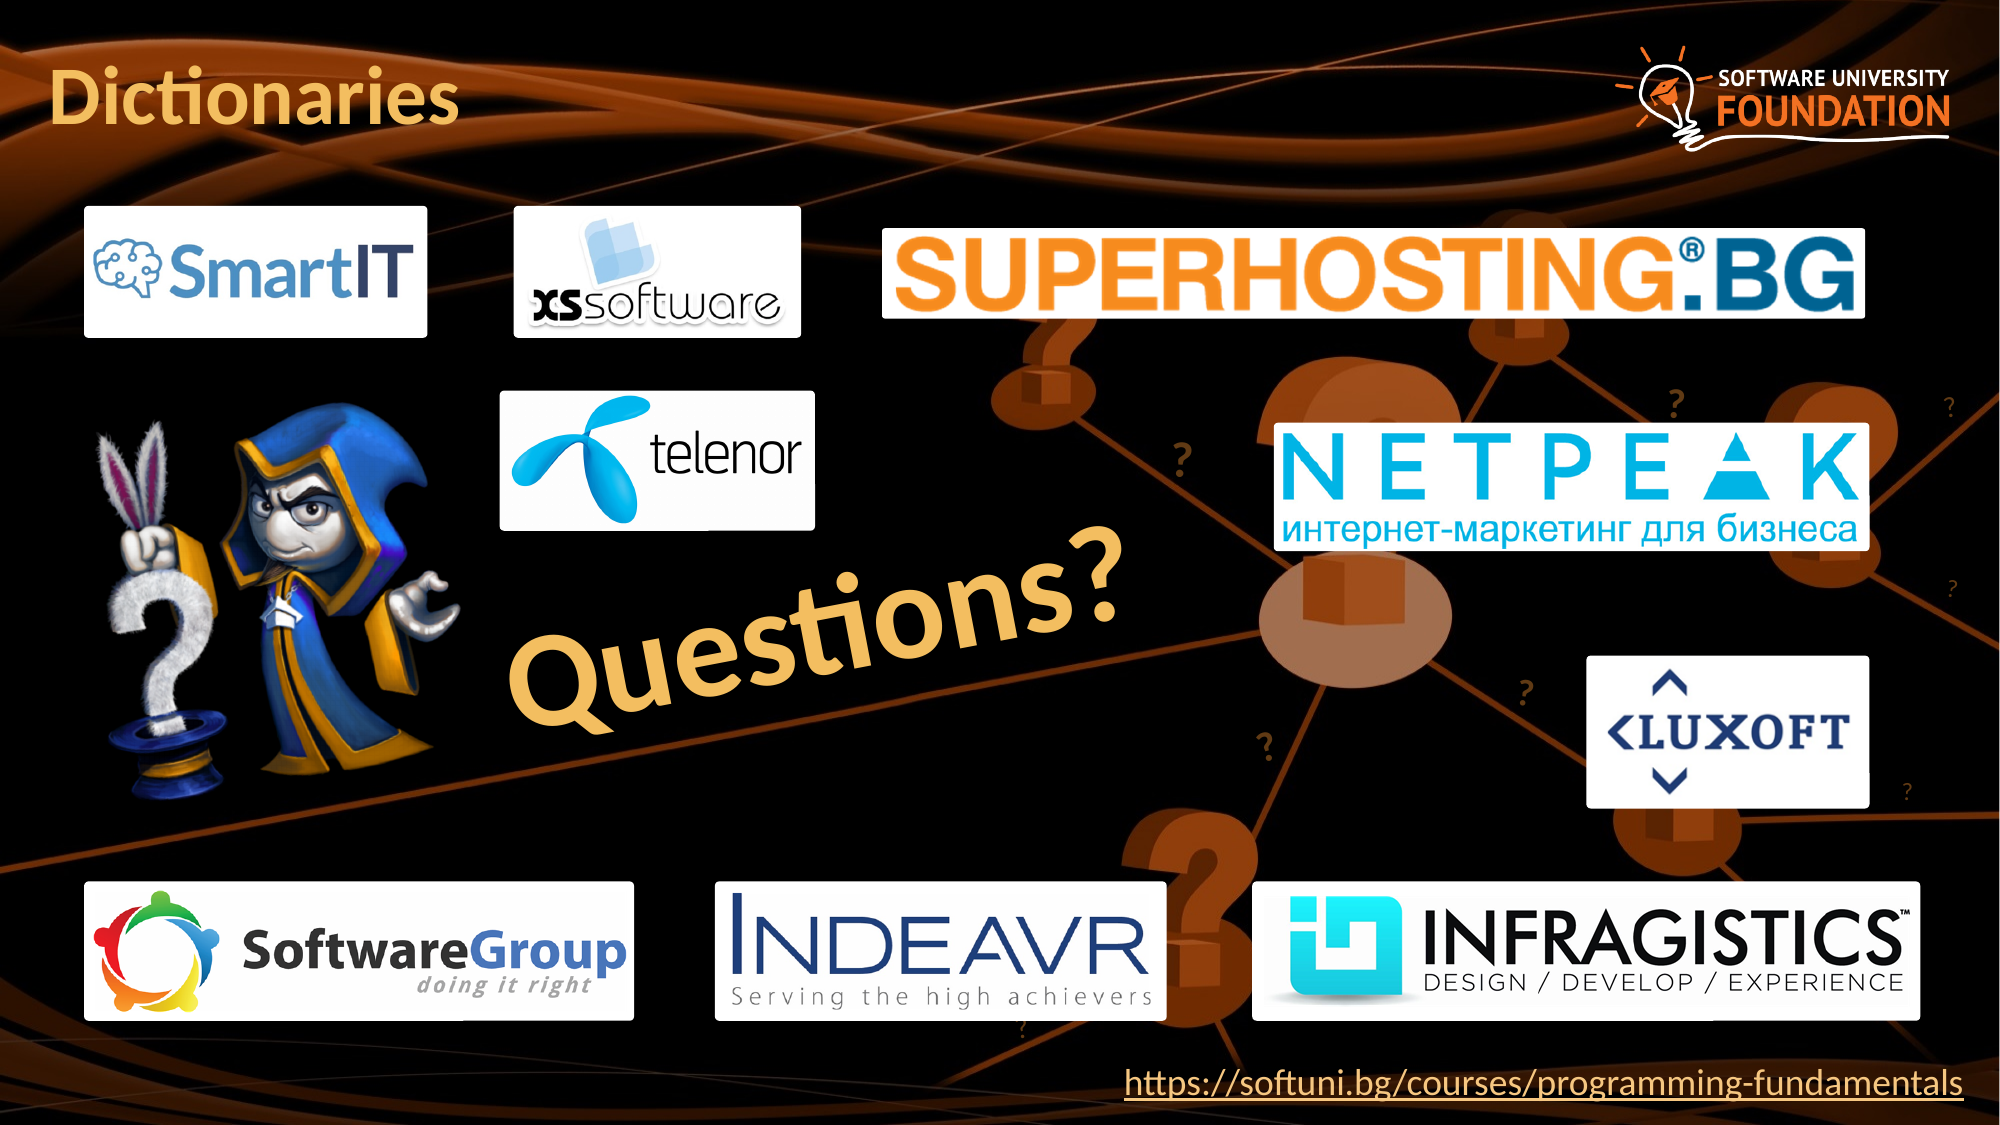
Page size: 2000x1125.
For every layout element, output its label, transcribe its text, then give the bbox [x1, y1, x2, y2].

picture [0, 0, 2000, 1125]
list https://softuni.bg/courses/programming-fundamentals [250, 1050, 1971, 1108]
title Dictionaries [30, 6, 1602, 189]
